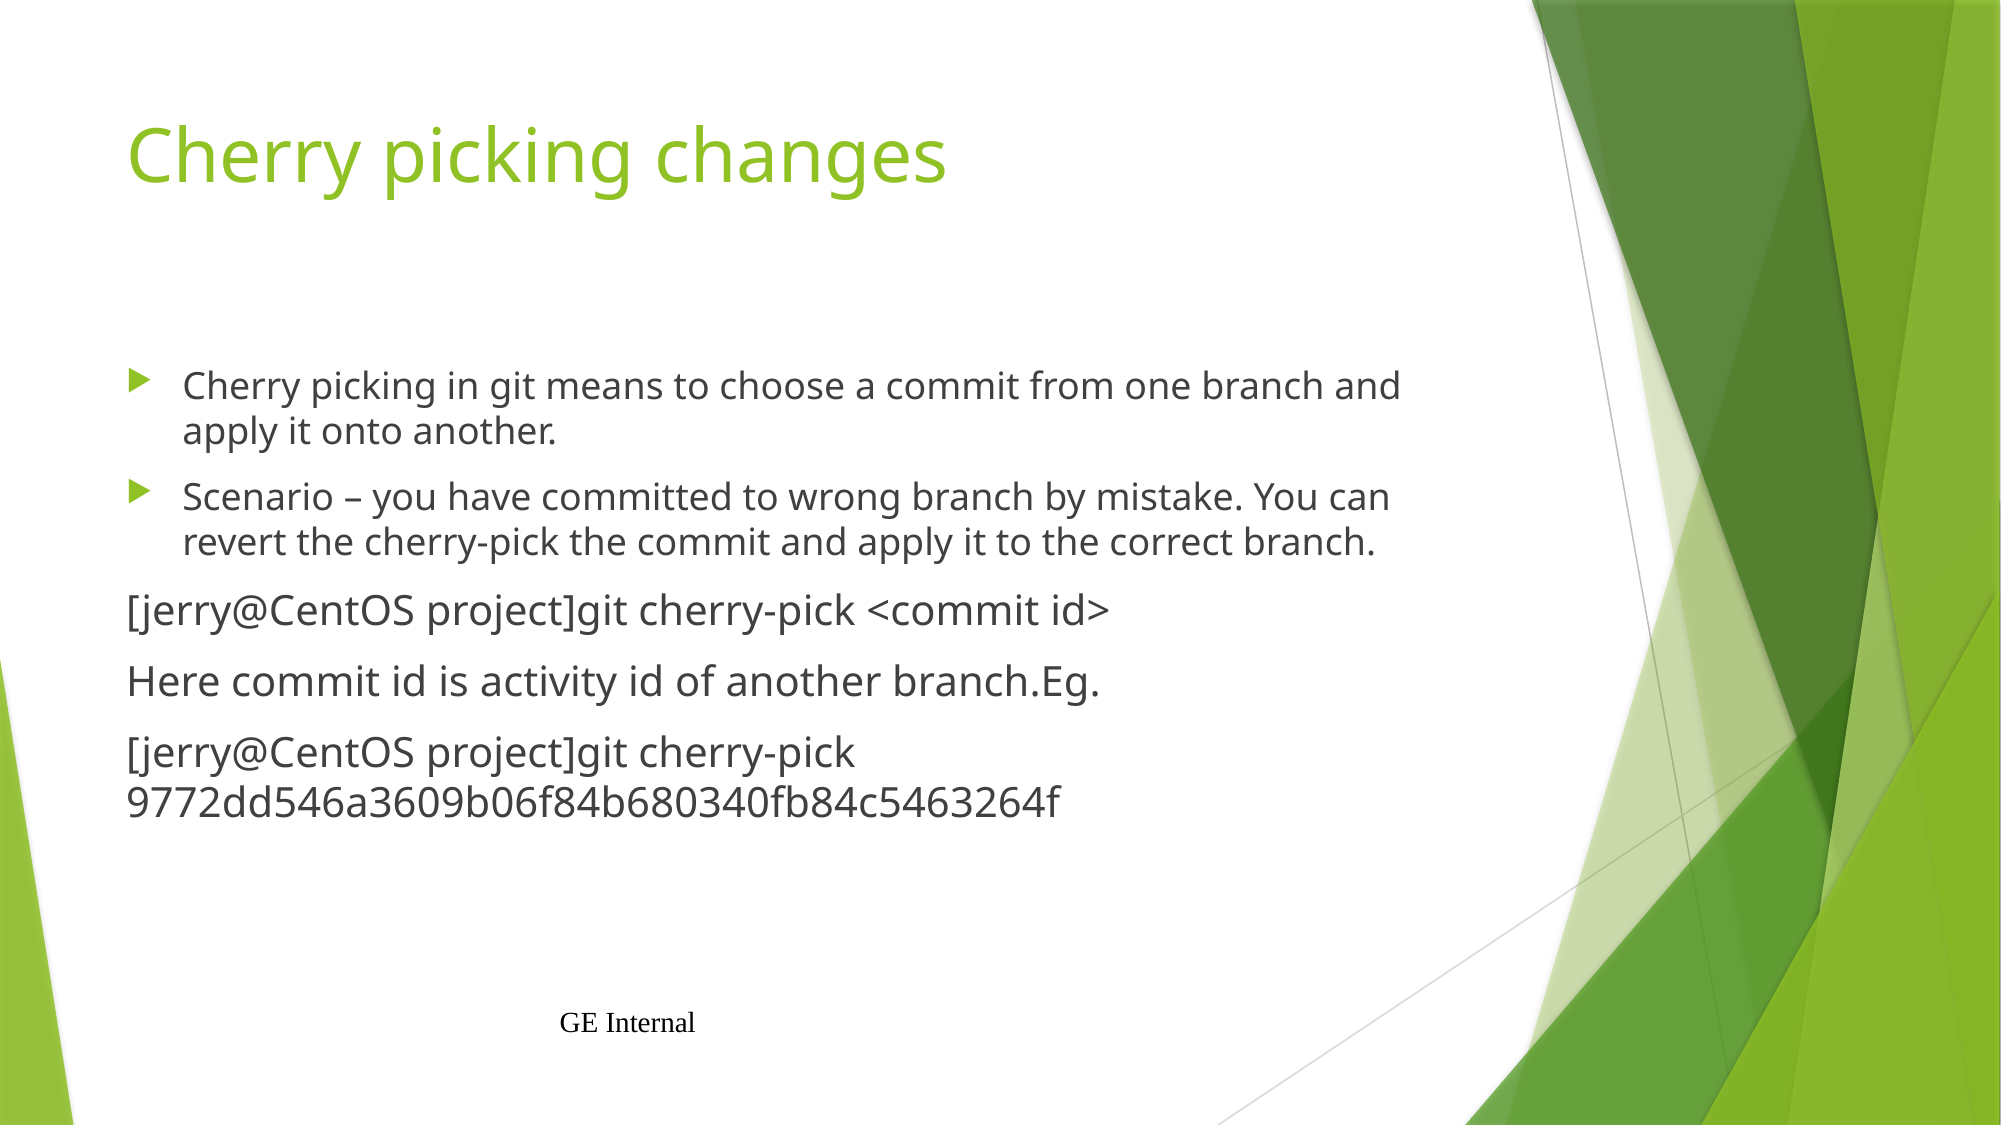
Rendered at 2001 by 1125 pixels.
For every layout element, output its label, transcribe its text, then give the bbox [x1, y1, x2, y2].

list Cherry picking in git means to choose a commit from one branch and apply it onto another. Scenario – you have committed to wrong branch by mistake. You can revert the cherry-pick the commit and apply it to the correct branch. [jerry@CentOS project]git cherry-pick <commit id> Here commit id is activity id of another branch.Eg. [jerry@CentOS project]git cherry-pick 9772dd546a3609b06f84b680340fb84c5463264f [111, 354, 1522, 992]
footer GE Internal [111, 991, 1145, 1051]
title Cherry picking changes [111, 99, 1522, 317]
